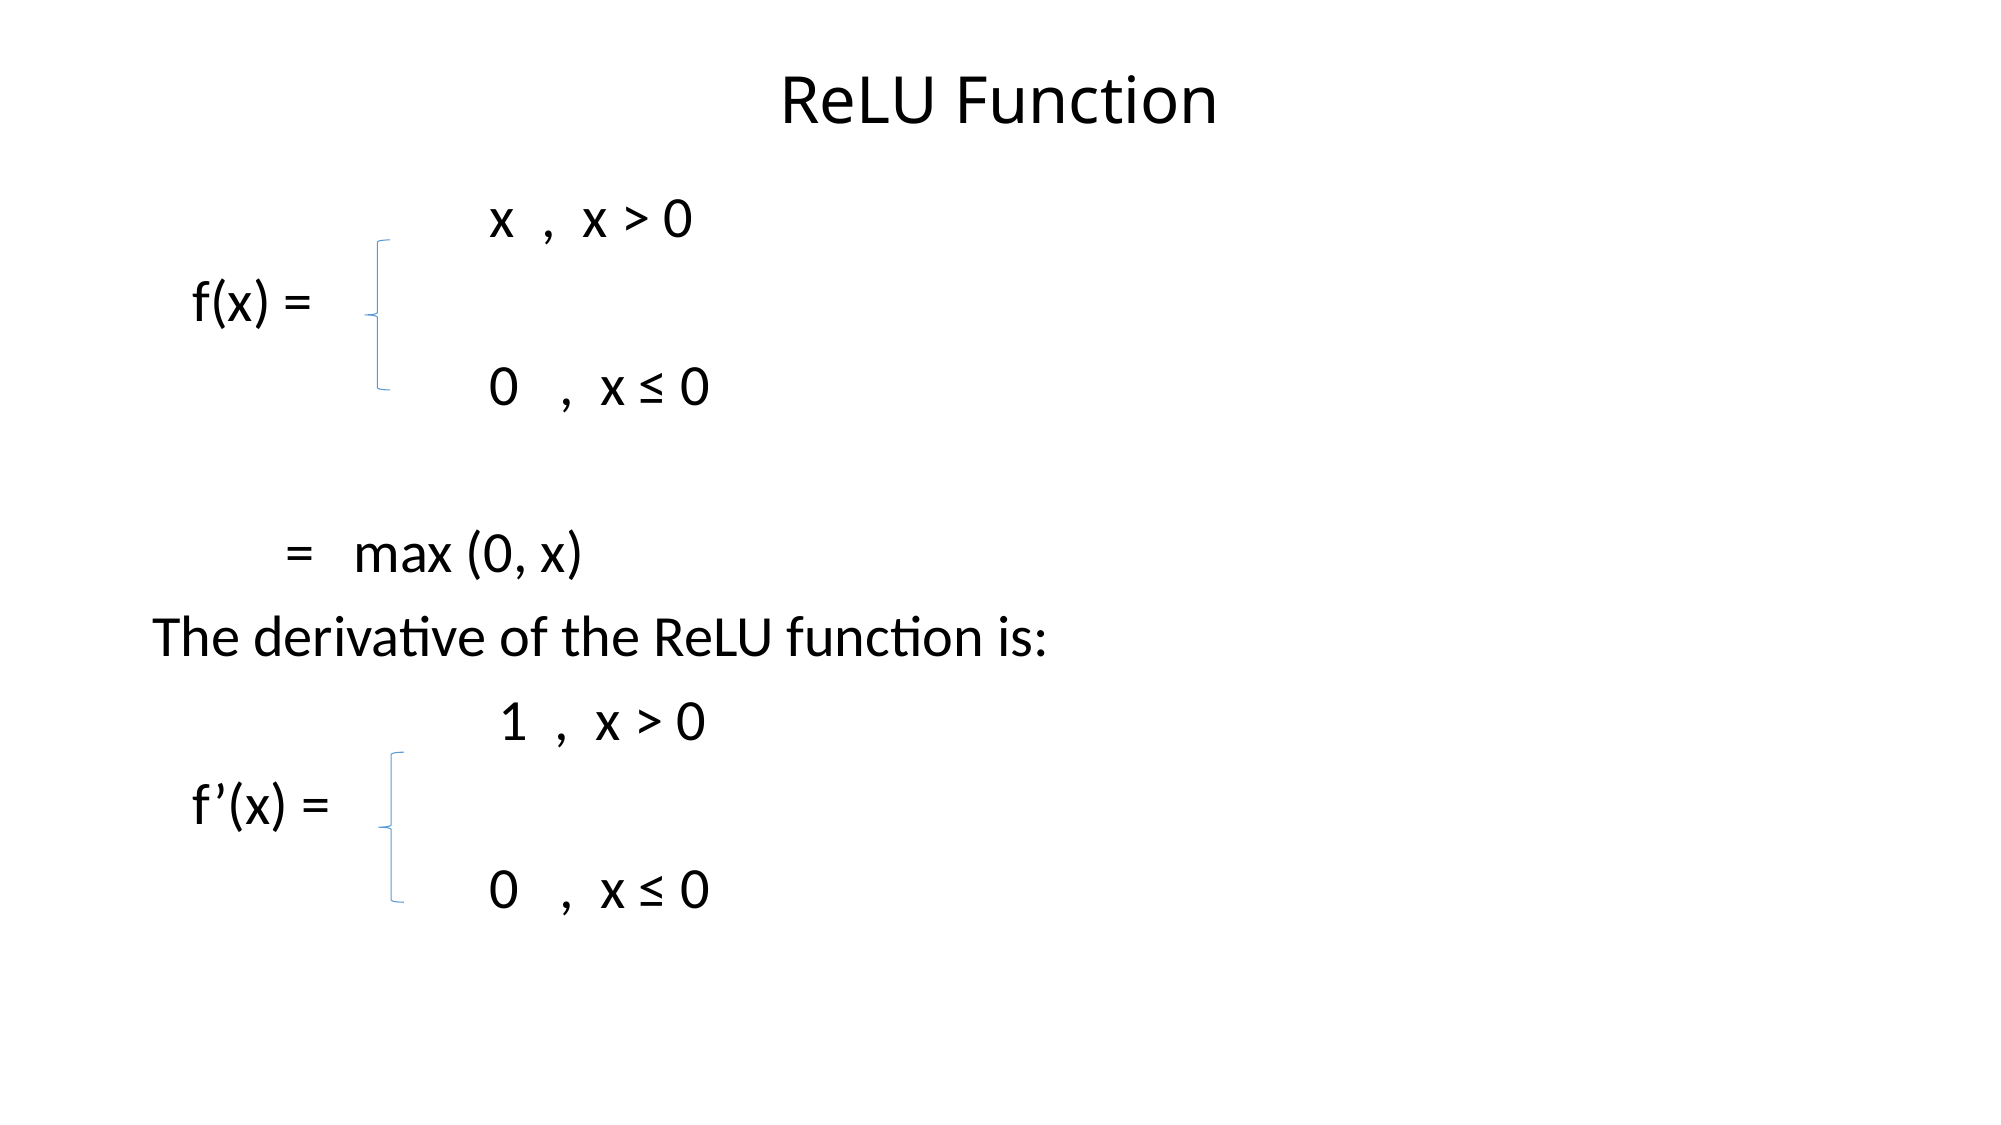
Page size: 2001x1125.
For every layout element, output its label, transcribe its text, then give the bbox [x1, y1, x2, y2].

list x , x > 0 f(x) = 0 , x ≤ 0 = max (0, x) The derivative of the ReLU function is: 1 , x > 0 f’(x) = 0 , x ≤ 0 [137, 179, 1863, 1071]
title ReLU Function [137, 59, 1863, 146]
text_box [364, 239, 391, 391]
text_box [378, 751, 404, 903]
